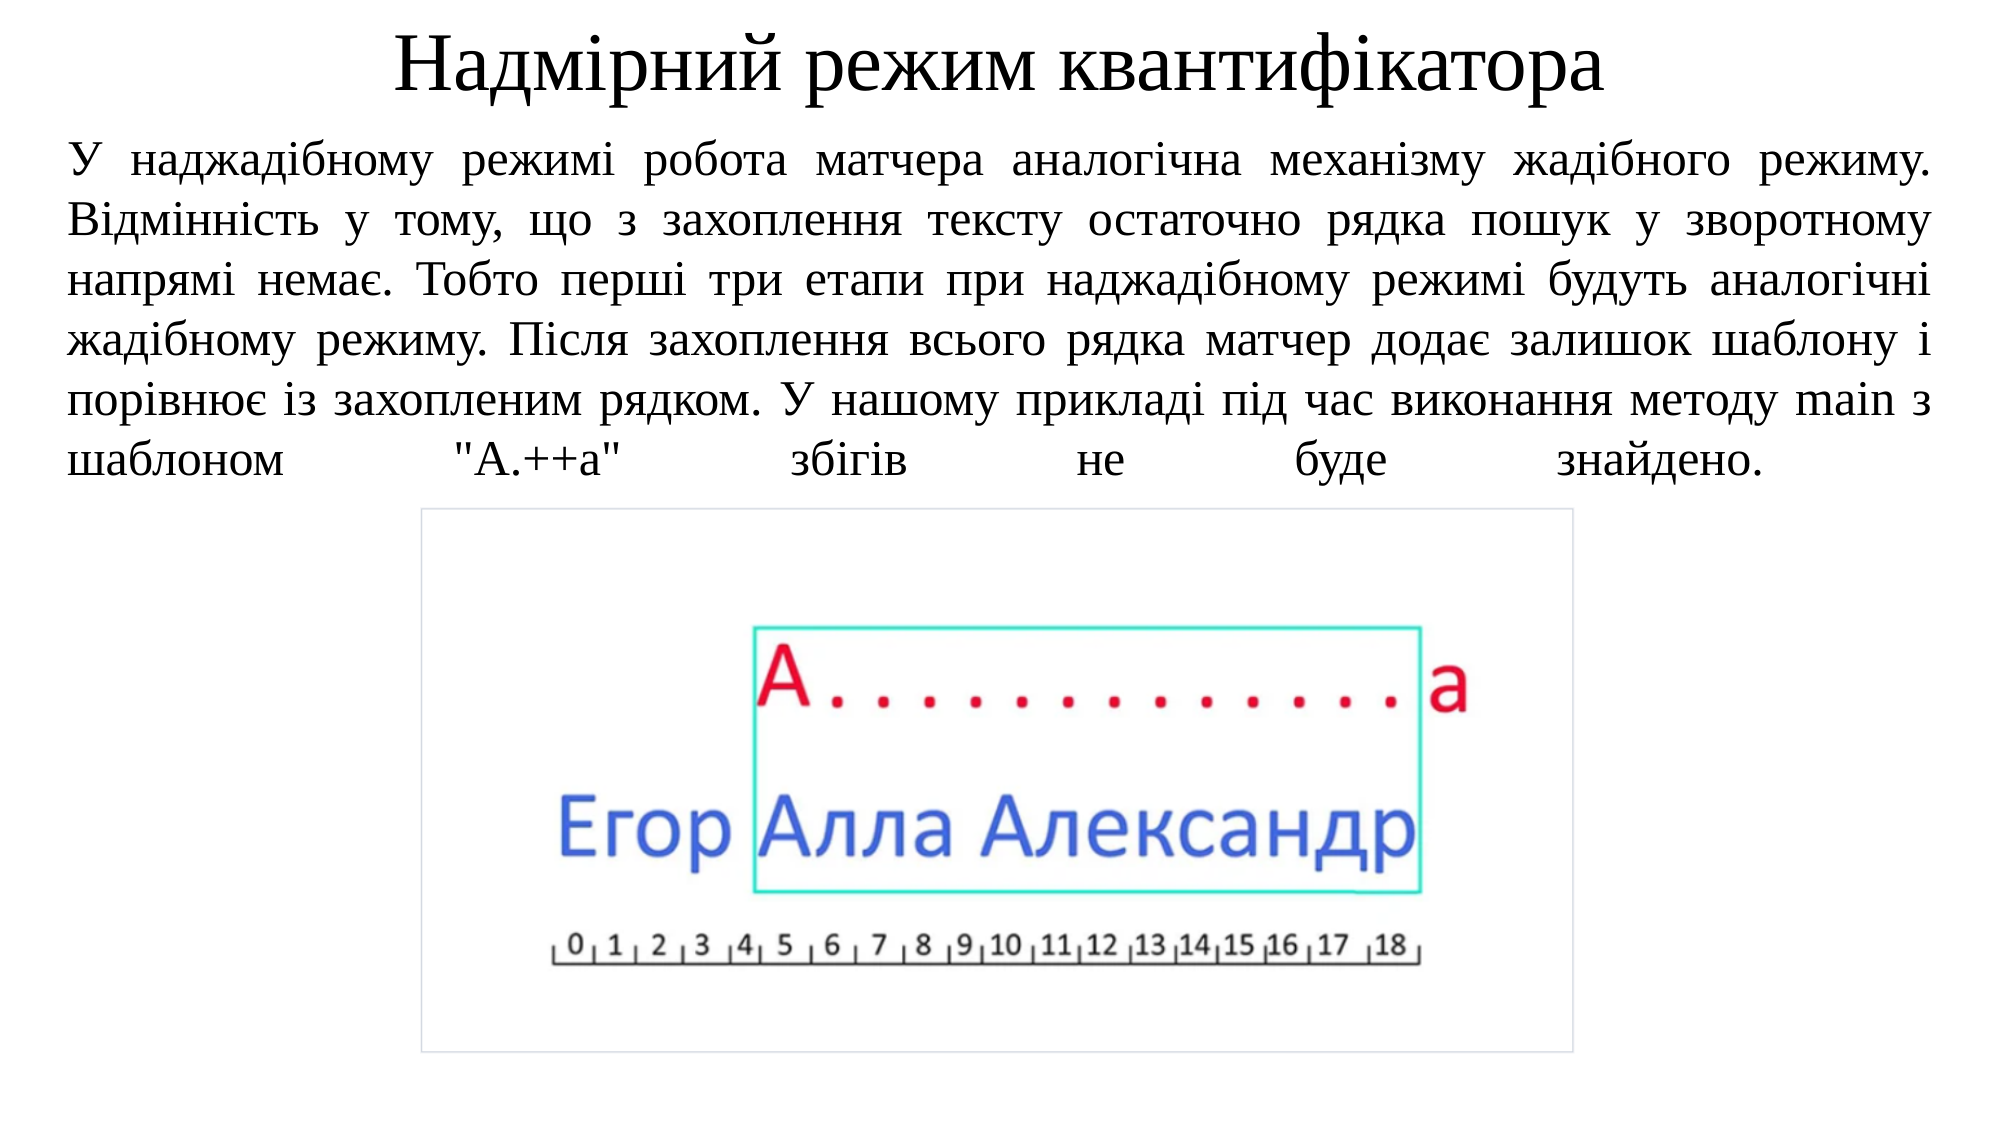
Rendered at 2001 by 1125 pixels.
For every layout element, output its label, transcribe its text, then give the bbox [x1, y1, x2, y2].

text_box Надмірний режим квантифікатора [0, 0, 2000, 115]
text_box У наджадібному режимі робота матчера аналогічна механізму жадібного режиму. Відмінність у тому, що з захоплення тексту остаточно рядка пошук у зворотному напрямі немає. Тобто перші три етапи при наджадібному режимі будуть аналогічні жадібному режиму. Після захоплення всього рядка матчер додає залишок шаблону і порівнює із захопленим рядком. У нашому прикладі під час виконання методу main з шаблоном "А.++а" збігів не буде знайдено. [52, 118, 1948, 554]
picture [419, 503, 1581, 1060]
